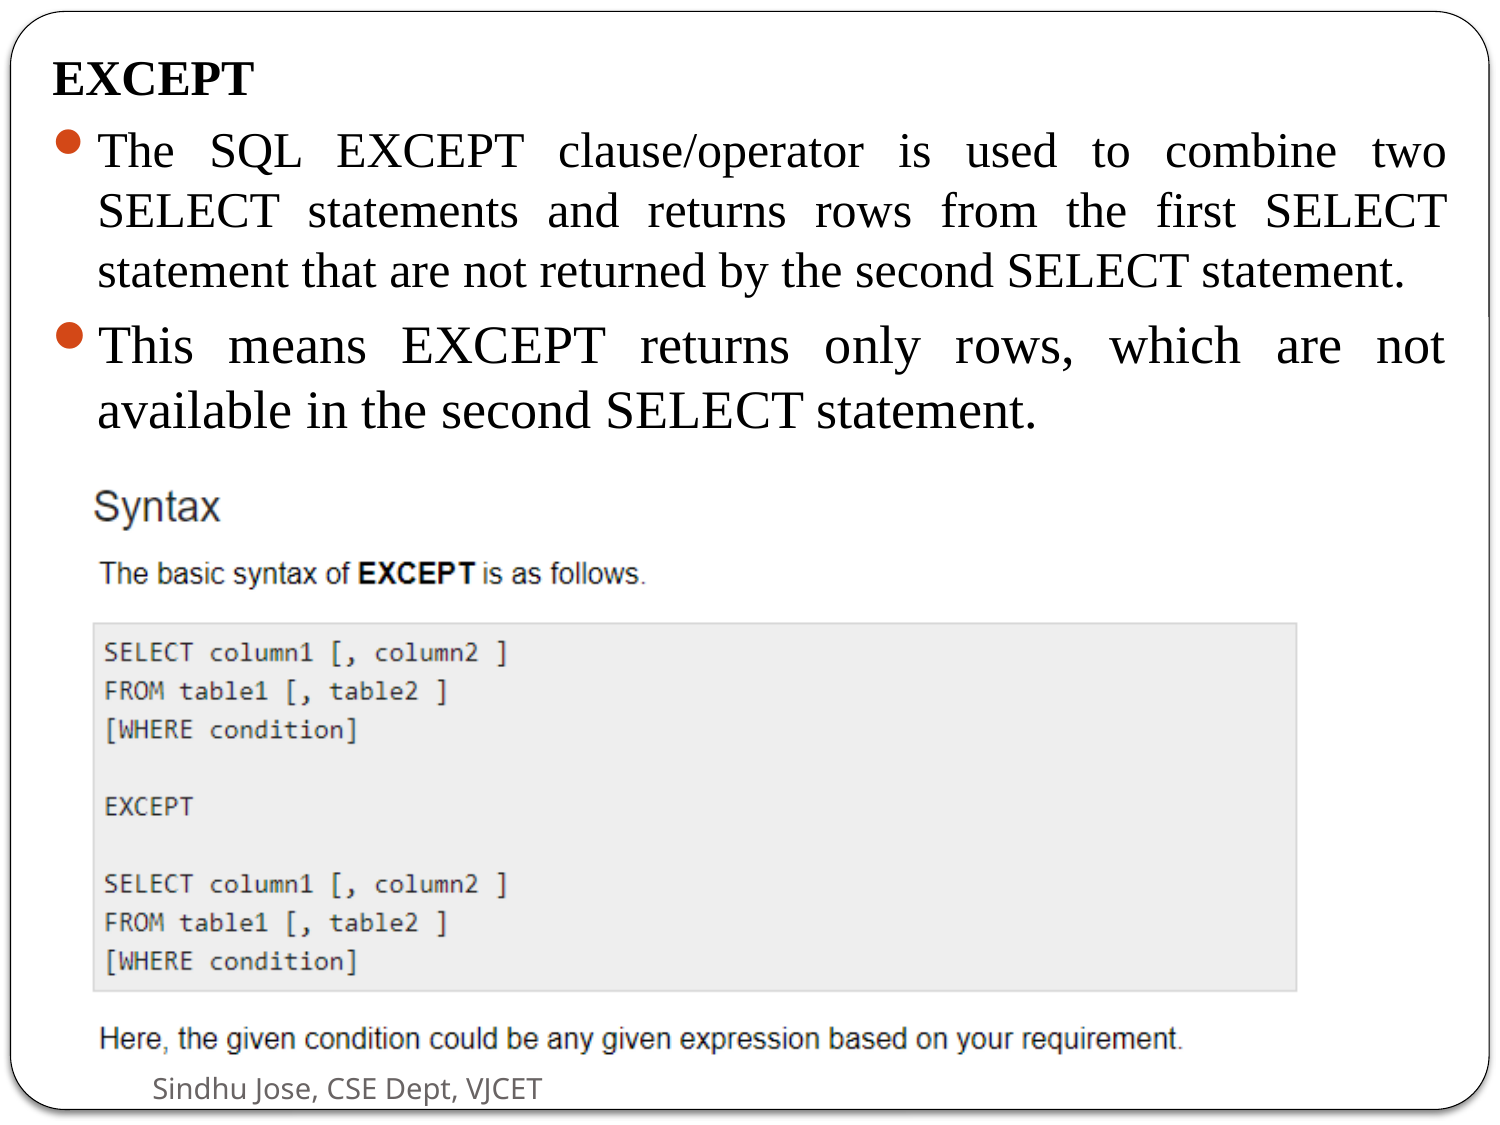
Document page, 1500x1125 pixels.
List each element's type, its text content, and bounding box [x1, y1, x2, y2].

list EXCEPT The SQL EXCEPT clause/operator is used to combine two SELECT statements and returns rows from the first SELECT statement that are not returned by the second SELECT statement. This means EXCEPT returns only rows, which are not available in the second SELECT statement. [37, 37, 1463, 1063]
picture [74, 474, 1326, 1076]
footer Sindhu Jose, CSE Dept, VJCET [137, 1085, 788, 1125]
